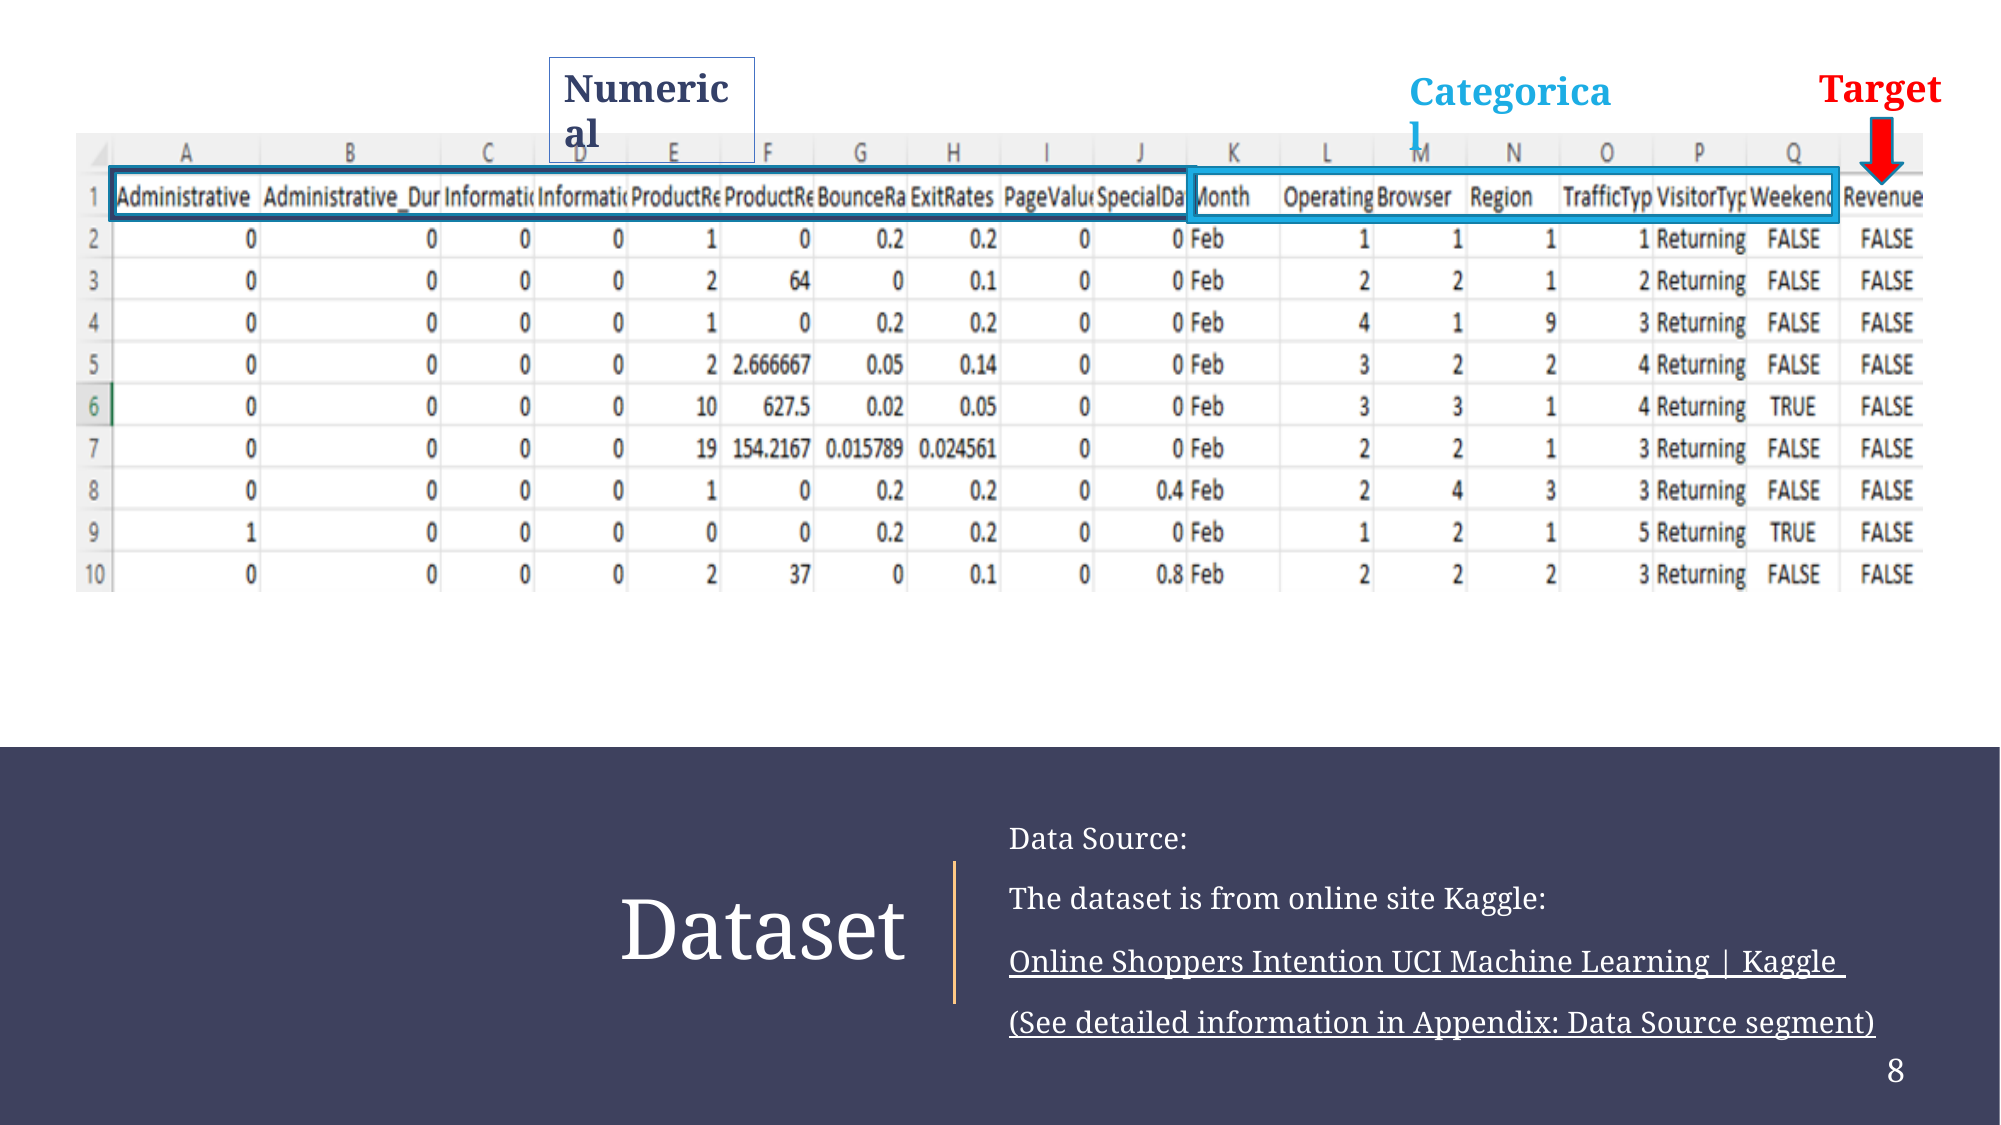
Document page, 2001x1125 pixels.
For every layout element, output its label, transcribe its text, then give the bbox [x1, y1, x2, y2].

text_box [0, 746, 2000, 1125]
text_box Numerical [549, 57, 755, 129]
text_box Categorical [1394, 60, 1640, 129]
text_box Target [1804, 57, 1975, 118]
text_box [0, 0, 2000, 746]
slide_number 8 [1871, 1042, 2000, 1103]
title Dataset [103, 804, 923, 1060]
text_box [1869, 118, 1894, 129]
picture [75, 132, 1923, 593]
list Data Source: The dataset is from online site Kaggle: Online Shoppers Intention UCI Machine Learning | Kaggle (See detailed information in Appendix: Data Source segment) [994, 804, 1896, 1060]
